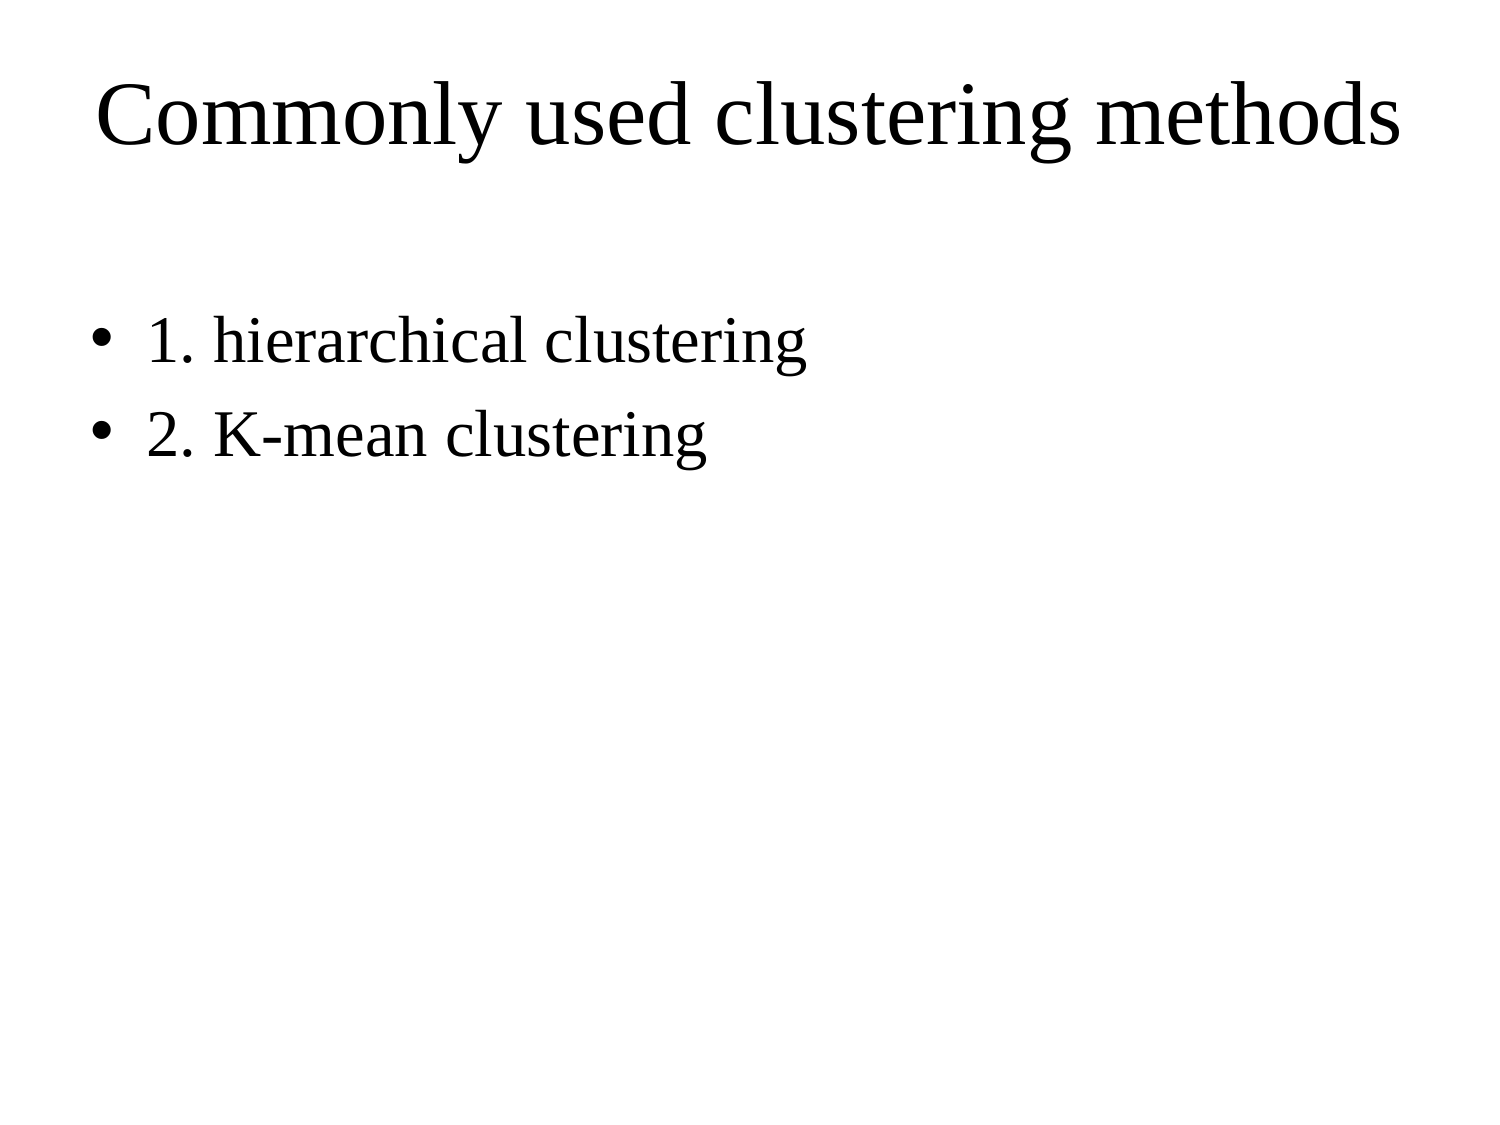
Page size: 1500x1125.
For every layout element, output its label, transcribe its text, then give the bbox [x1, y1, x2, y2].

title Commonly used clustering methods [75, 45, 1425, 173]
list 1. hierarchical clustering 2. K-mean clustering [75, 288, 1450, 749]
